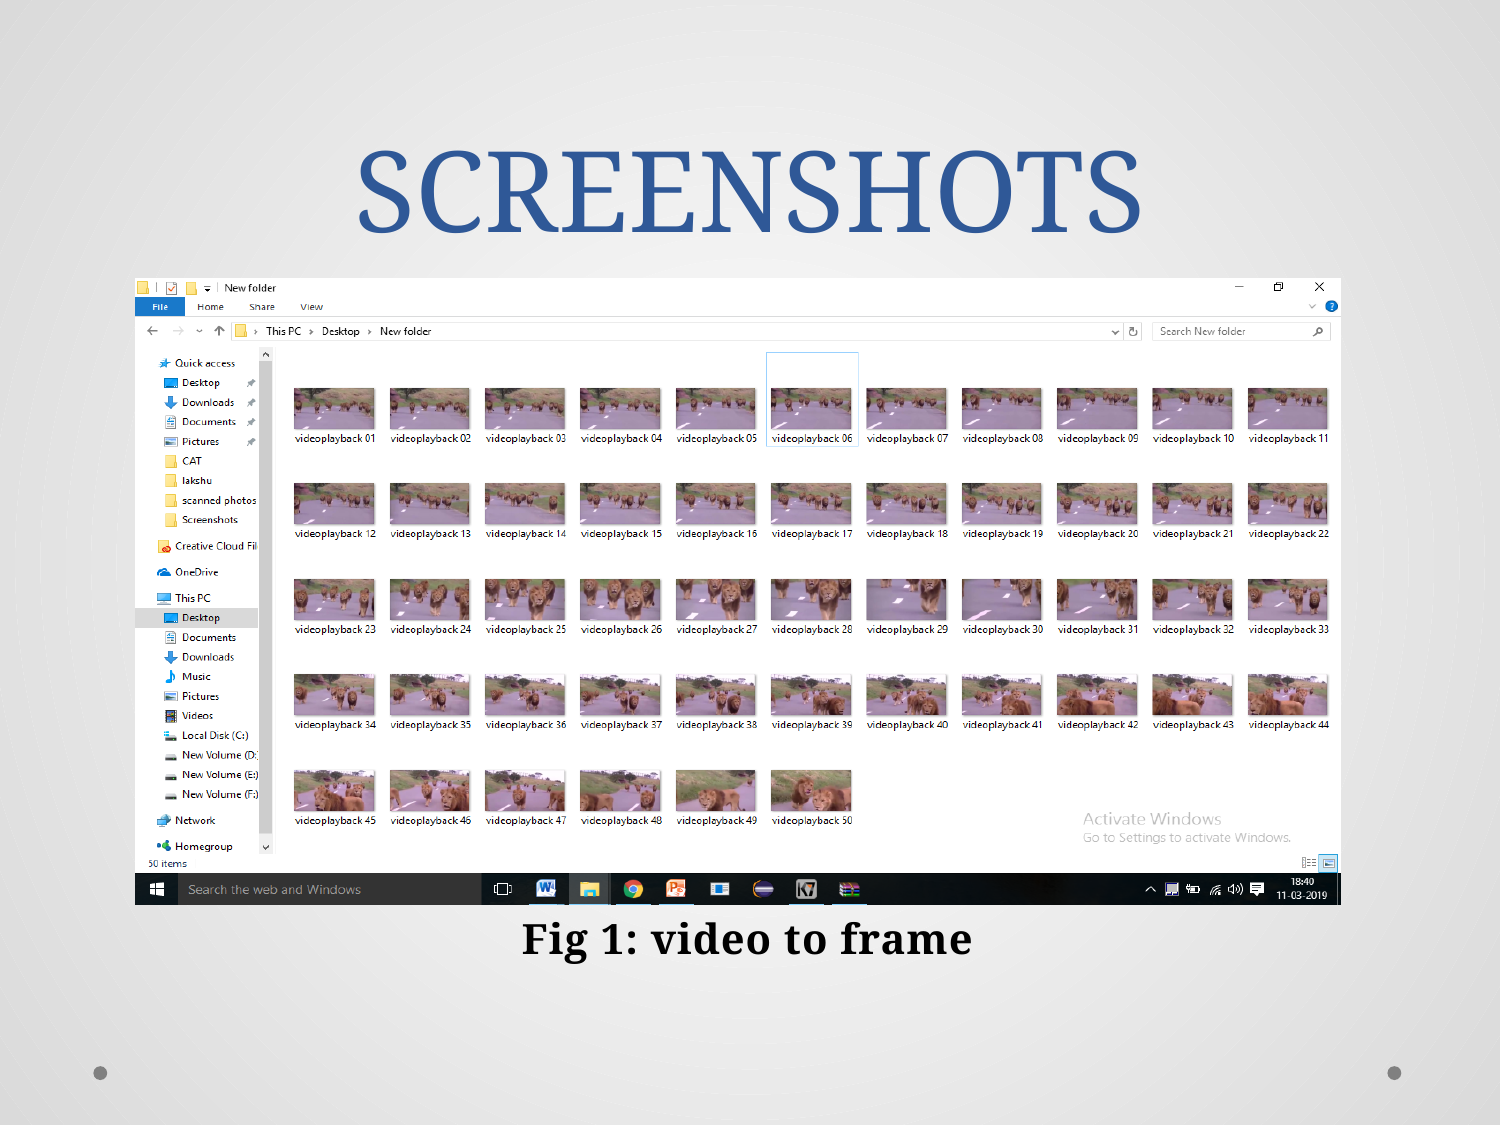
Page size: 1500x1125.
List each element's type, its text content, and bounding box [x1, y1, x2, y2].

title SCREENSHOTS [75, 0, 1425, 263]
picture [135, 278, 1341, 906]
text_box Fig 1: video to frame [506, 914, 988, 971]
